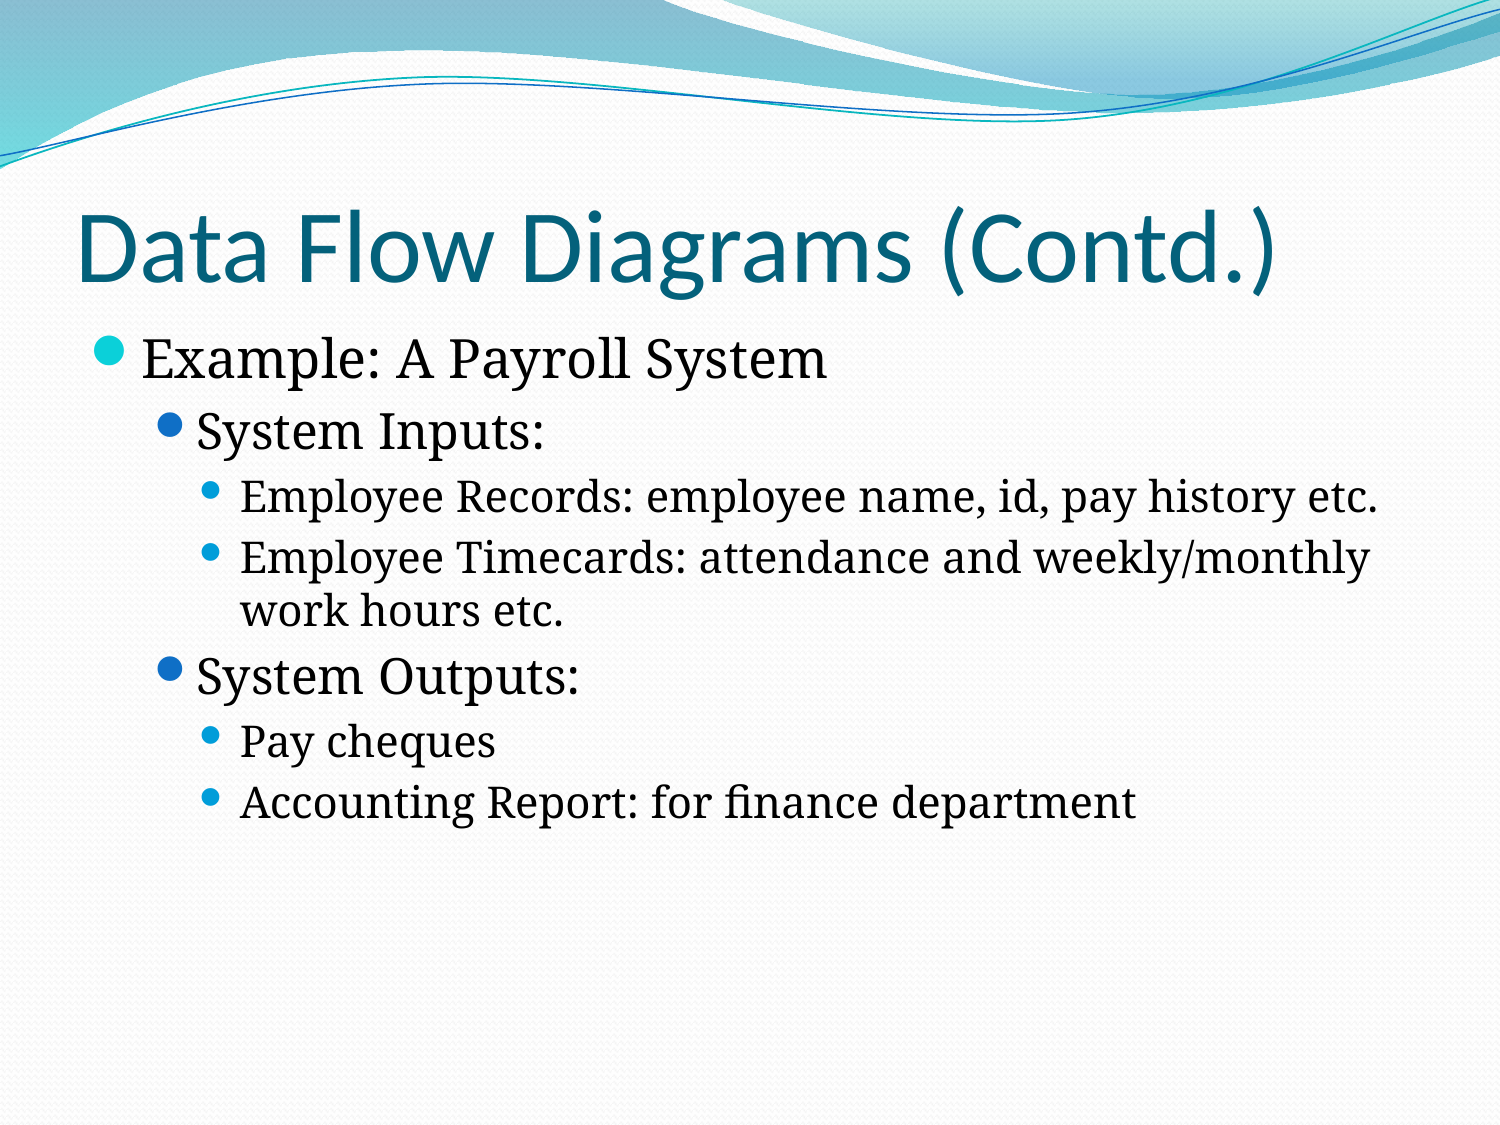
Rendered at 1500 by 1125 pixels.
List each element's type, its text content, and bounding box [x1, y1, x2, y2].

title Data Flow Diagrams (Contd.) [75, 115, 1425, 303]
list Example: A Payroll System System Inputs: Employee Records: employee name, id, pay history etc. Employee Timecards: attendance and weekly/monthly work hours etc. System Outputs: Pay cheques Accounting Report: for finance department [75, 317, 1425, 1038]
